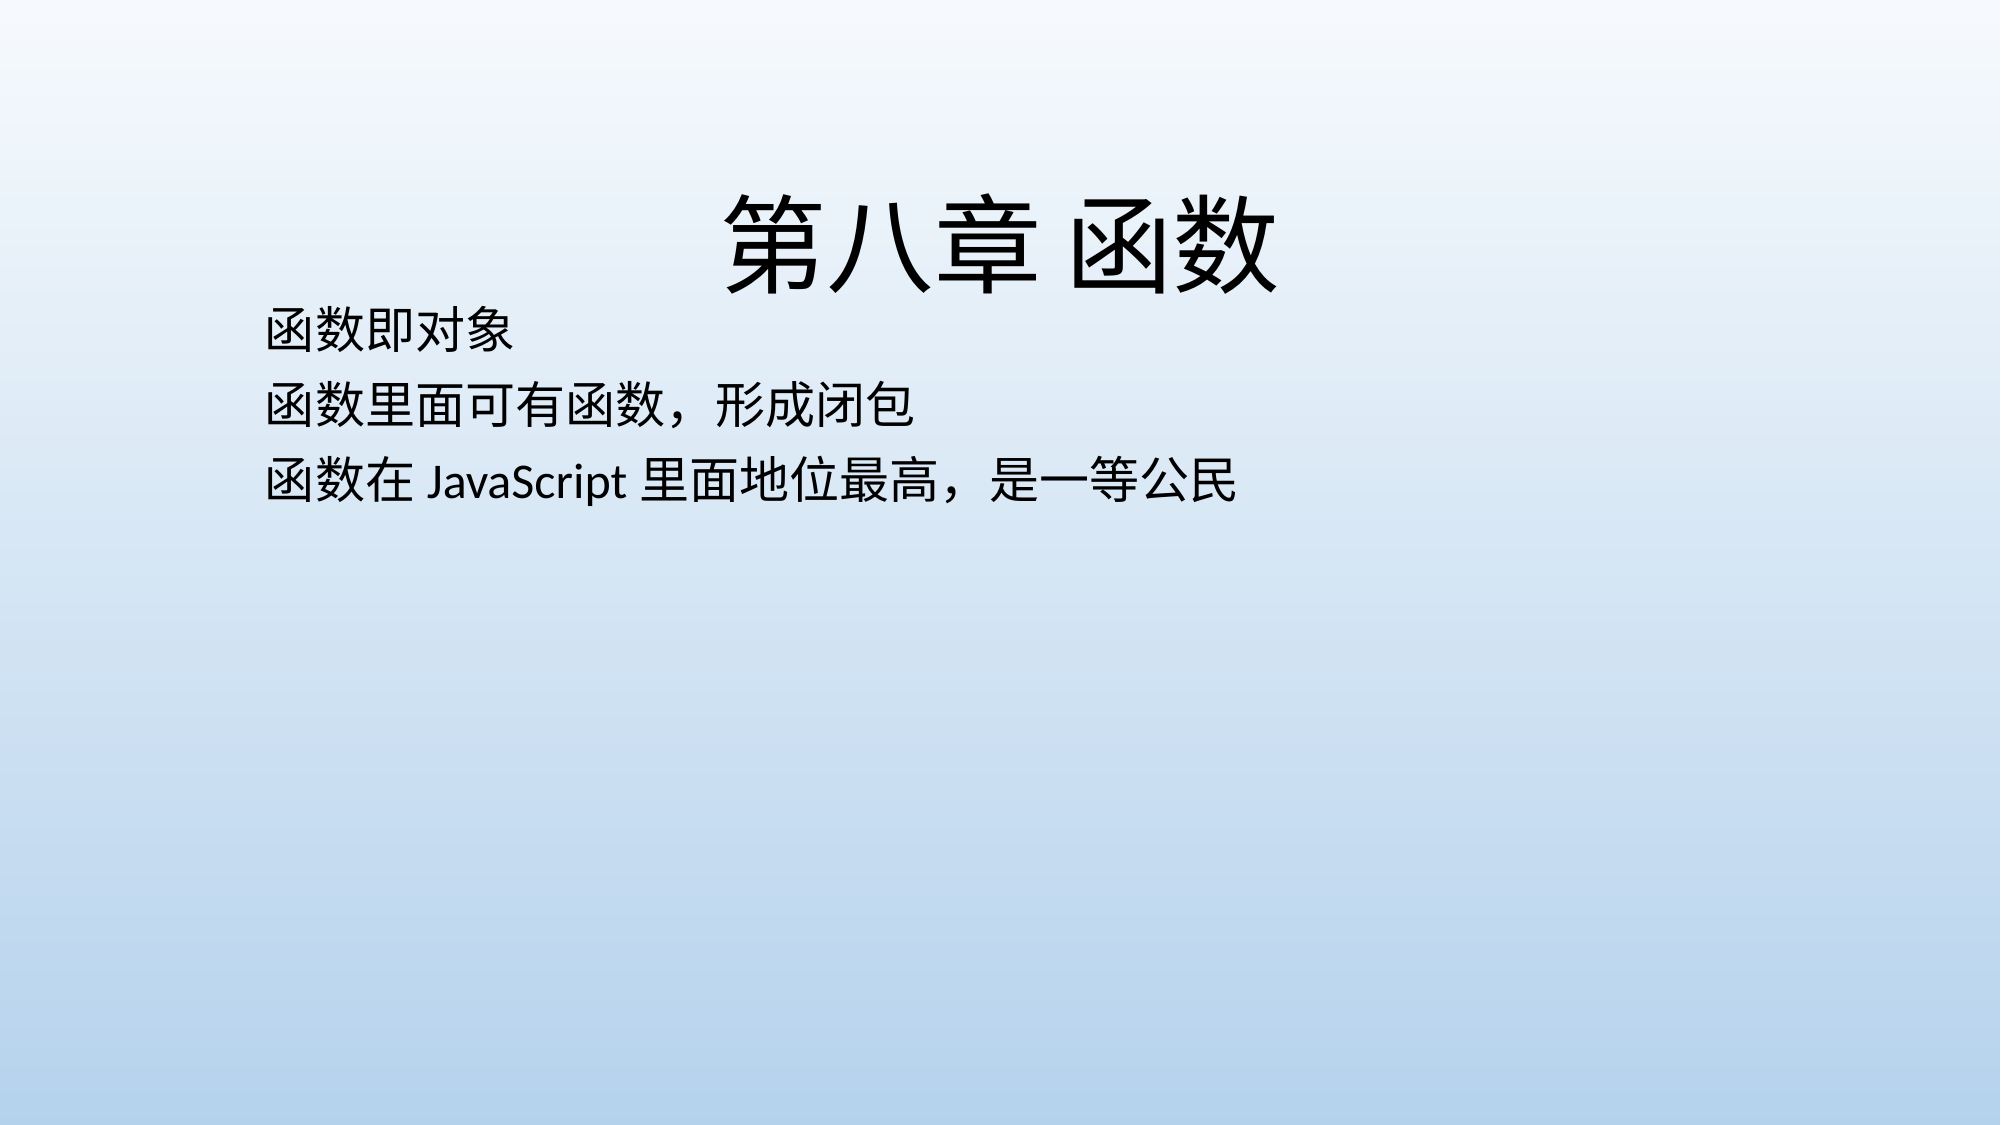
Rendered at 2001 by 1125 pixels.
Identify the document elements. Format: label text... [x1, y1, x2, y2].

subtitle 函数即对象 函数里面可有函数，形成闭包 函数在JavaScript里面地位最高，是一等公民 [249, 297, 1750, 863]
title 第八章 函数 [249, 184, 1750, 297]
